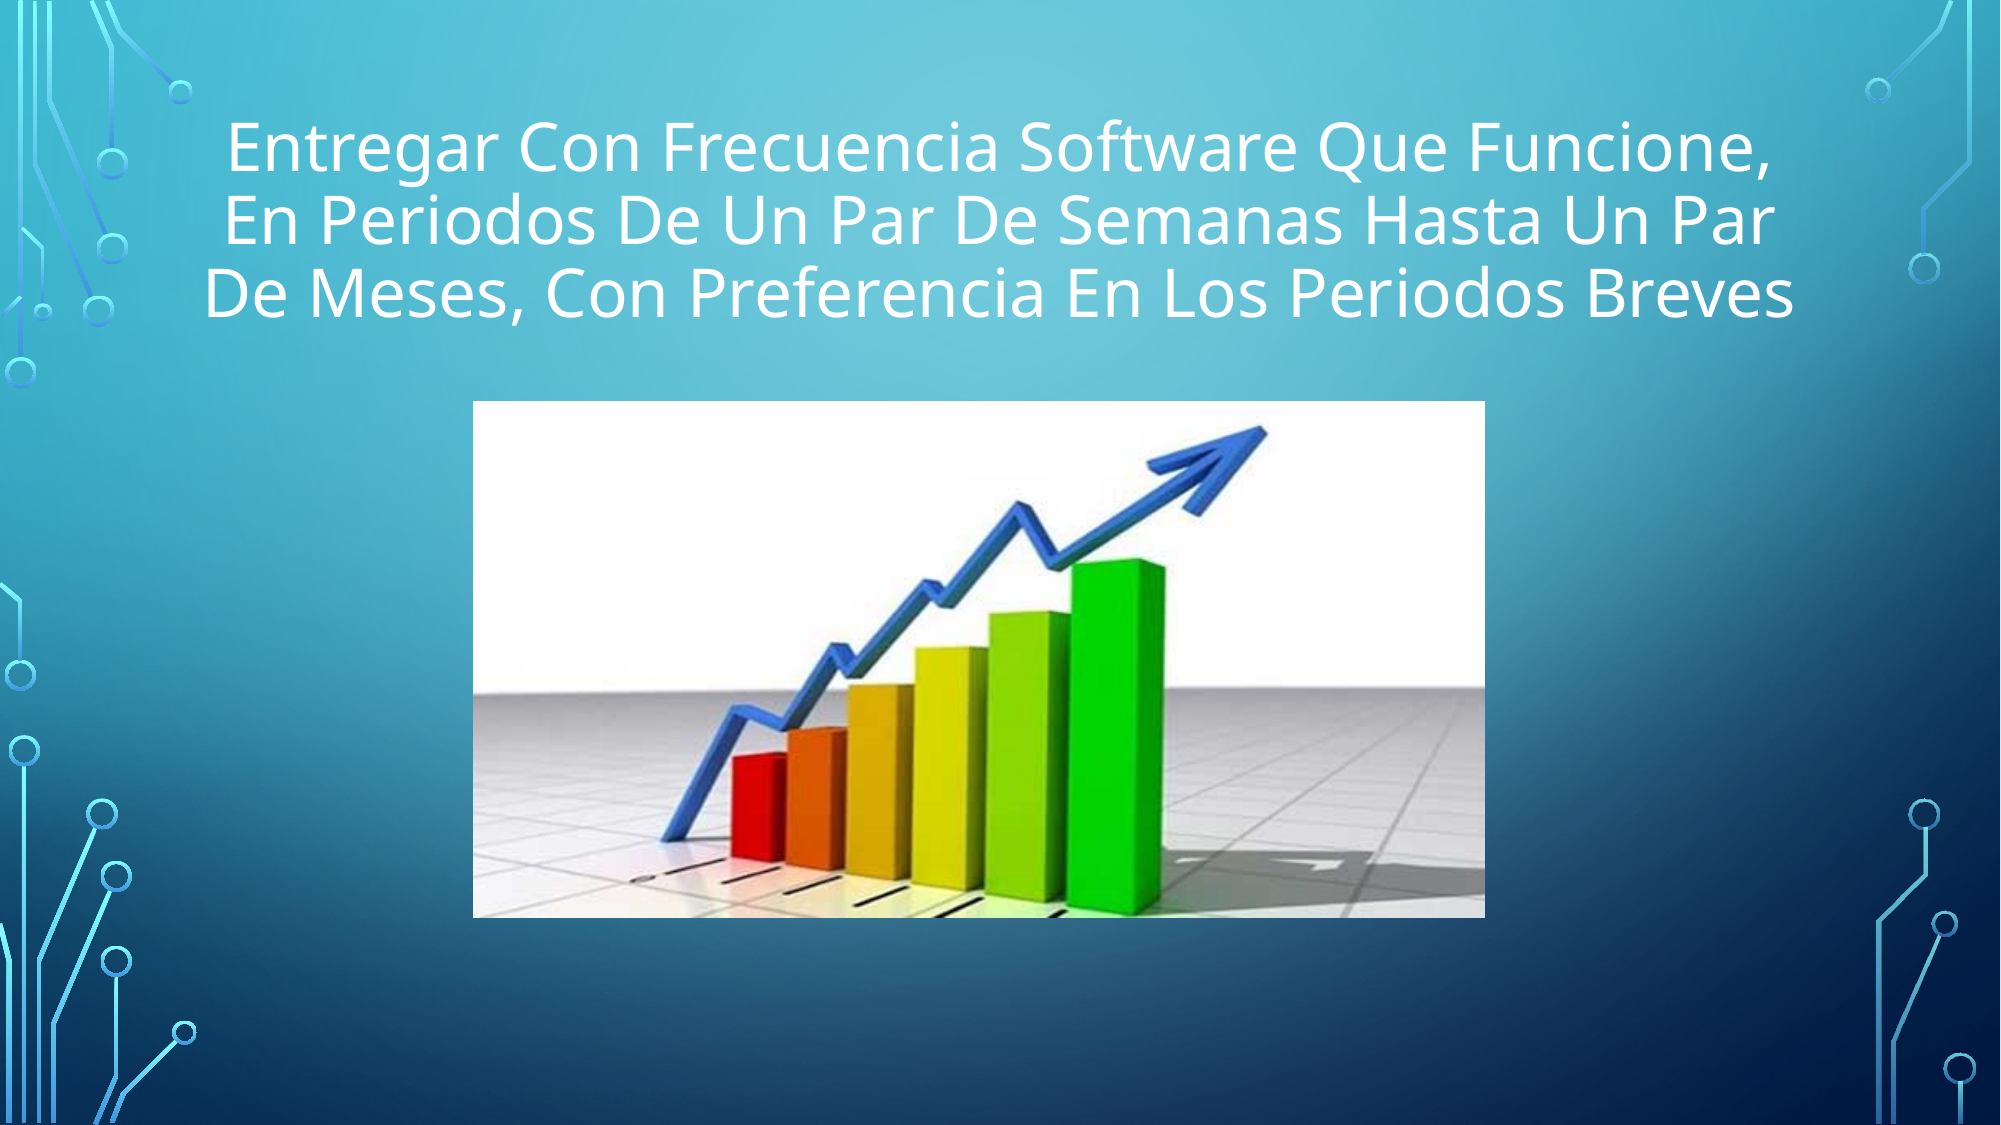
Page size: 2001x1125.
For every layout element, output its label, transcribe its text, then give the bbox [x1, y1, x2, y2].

title Entregar Con Frecuencia Software Que Funcione, En Periodos De Un Par De Semanas Hasta Un Par De Meses, Con Preferencia En Los Periodos Breves [187, 101, 1813, 344]
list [473, 401, 1485, 918]
